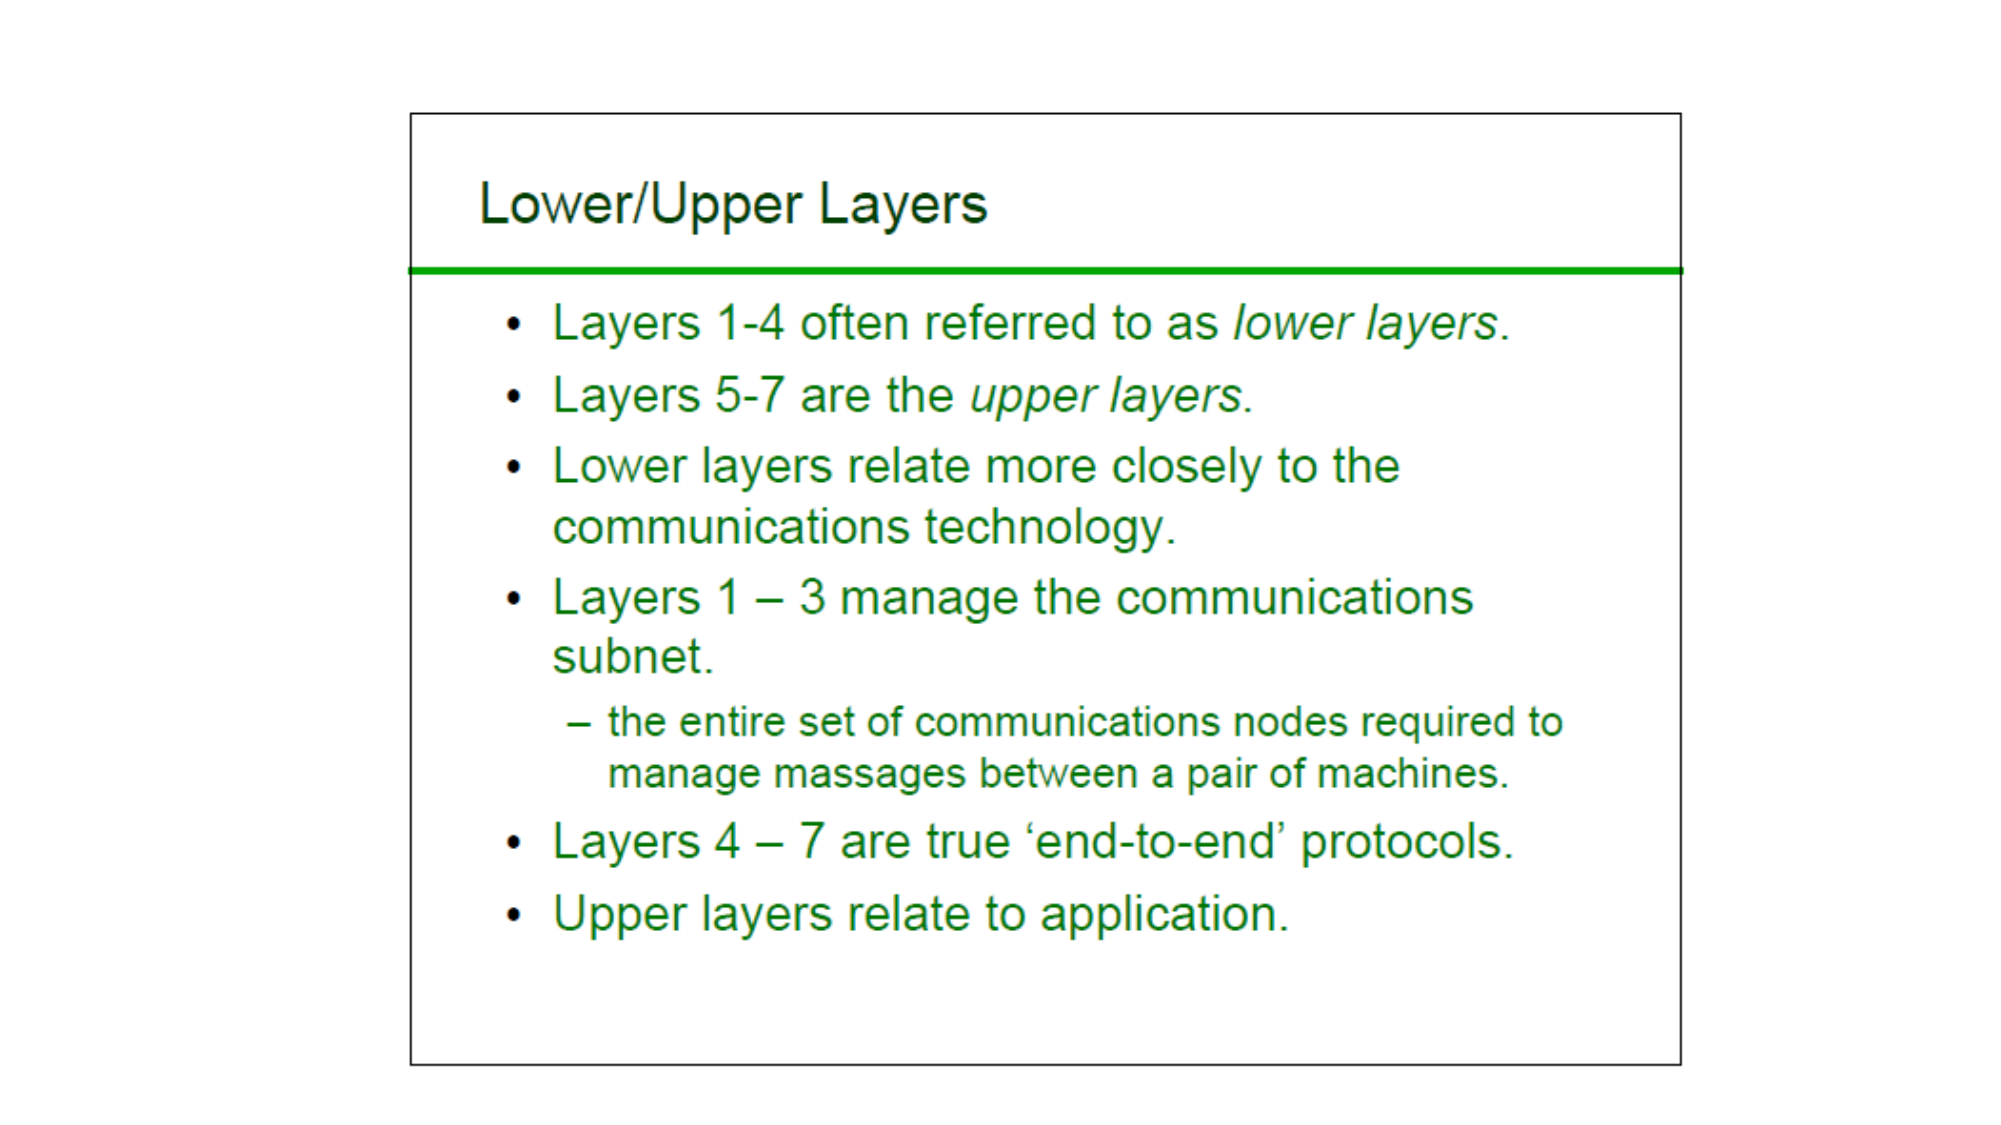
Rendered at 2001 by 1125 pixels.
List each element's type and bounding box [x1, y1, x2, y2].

picture [397, 94, 1728, 1093]
